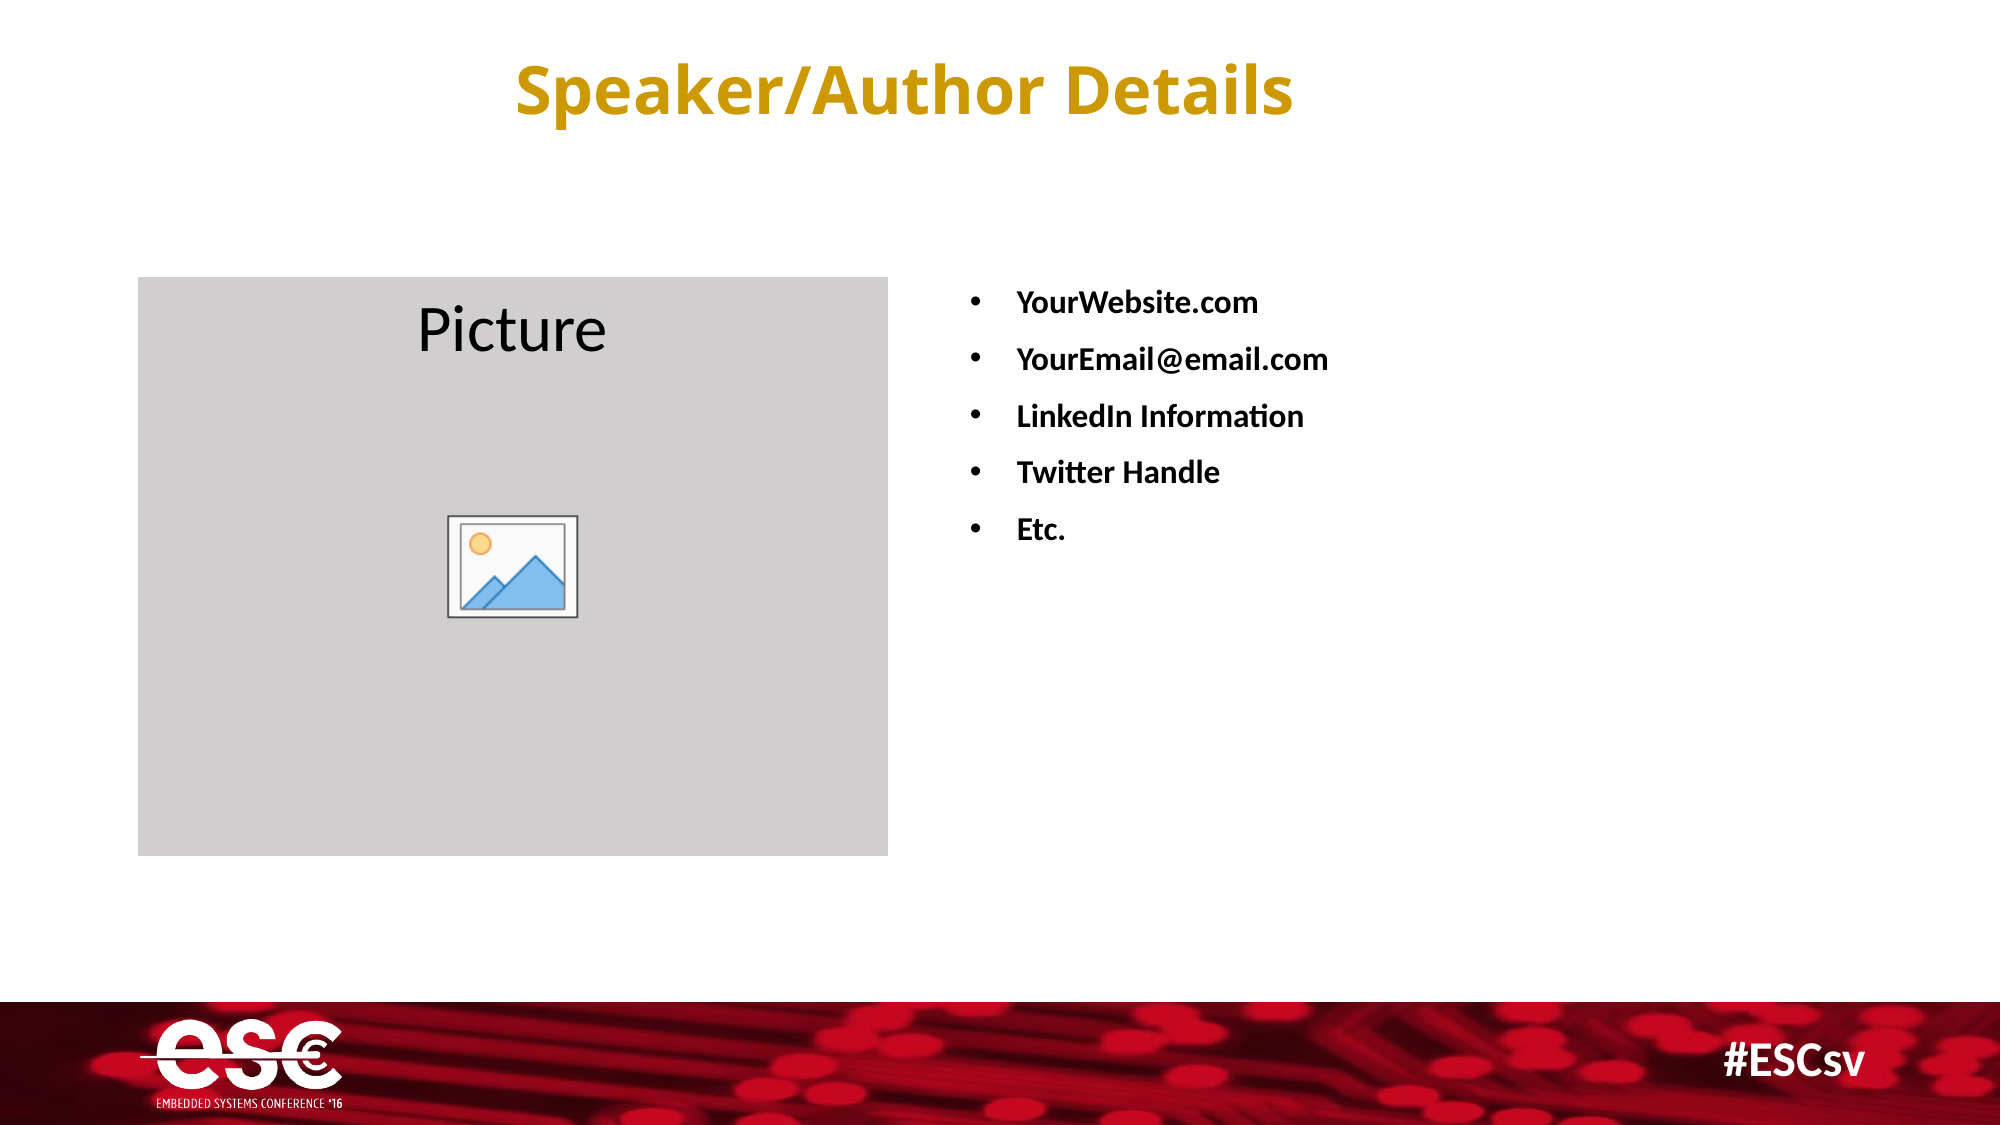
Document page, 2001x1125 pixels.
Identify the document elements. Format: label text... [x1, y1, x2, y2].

picture [137, 277, 888, 857]
title Speaker/Author Details [137, 0, 1673, 188]
picture [0, 1002, 2000, 1125]
list YourWebsite.com YourEmail@email.com LinkedIn Information Twitter Handle Etc. [955, 277, 1841, 963]
